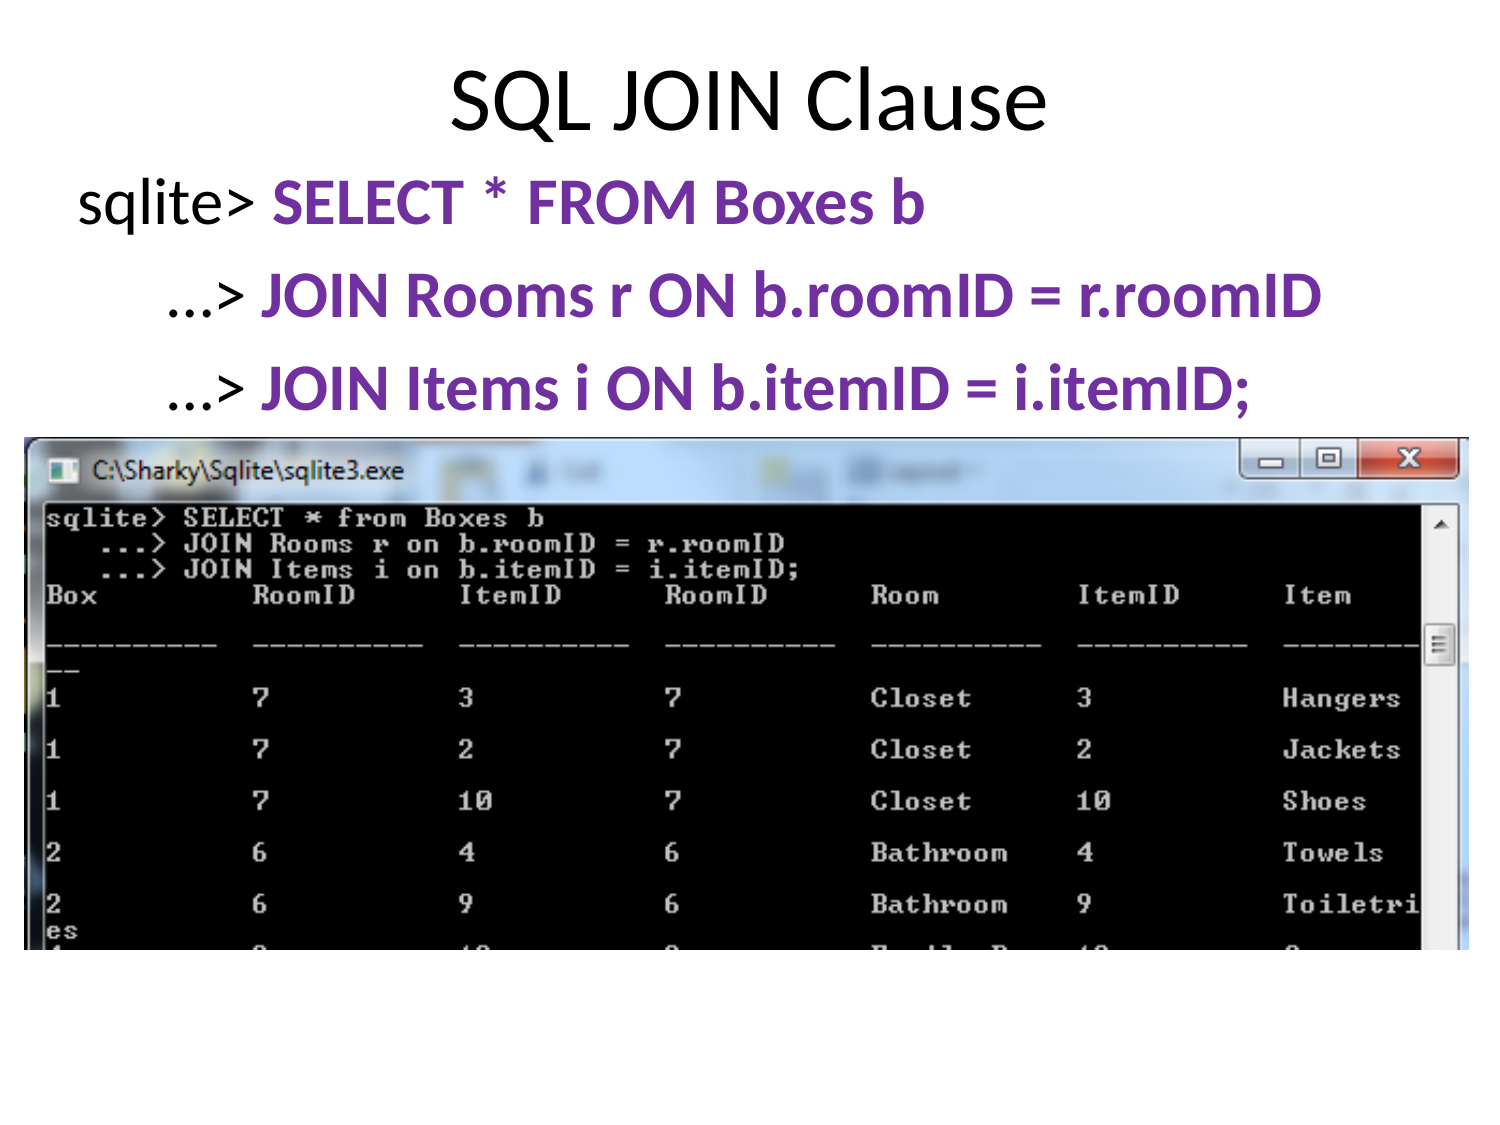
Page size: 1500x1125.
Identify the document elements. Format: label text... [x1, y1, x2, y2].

picture [24, 437, 1469, 951]
title SQL JOIN Clause [75, 0, 1425, 188]
list sqlite> SELECT * FROM Boxes b …> JOIN Rooms r ON b.roomID = r.roomID …> JOIN Items i ON b.itemID = i.itemID; [62, 149, 1413, 435]
